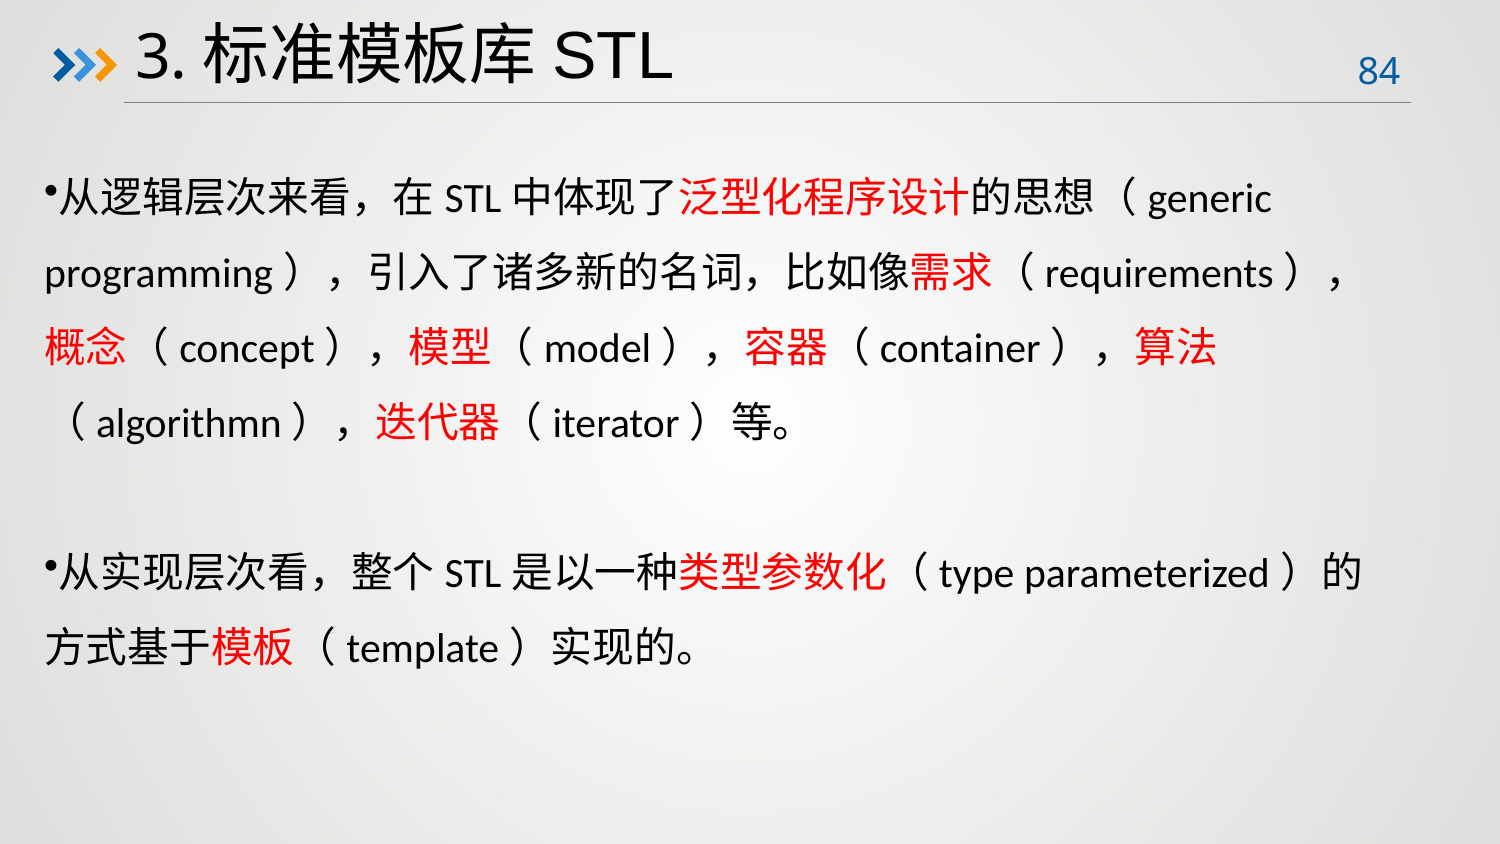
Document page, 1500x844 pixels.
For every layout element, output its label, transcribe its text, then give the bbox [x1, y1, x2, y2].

text_box 从逻辑层次来看，在STL中体现了泛型化程序设计的思想（generic programming），引入了诸多新的名词，比如像需求（requirements），概念（concept），模型（model），容器（container），算法（algorithmn），迭代器（iterator）等。 从实现层次看，整个STL是以一种类型参数化（type parameterized）的方式基于模板（template）实现的。 [29, 138, 1418, 669]
picture [0, 0, 1500, 844]
text_box 3.标准模板库STL [120, 4, 995, 100]
